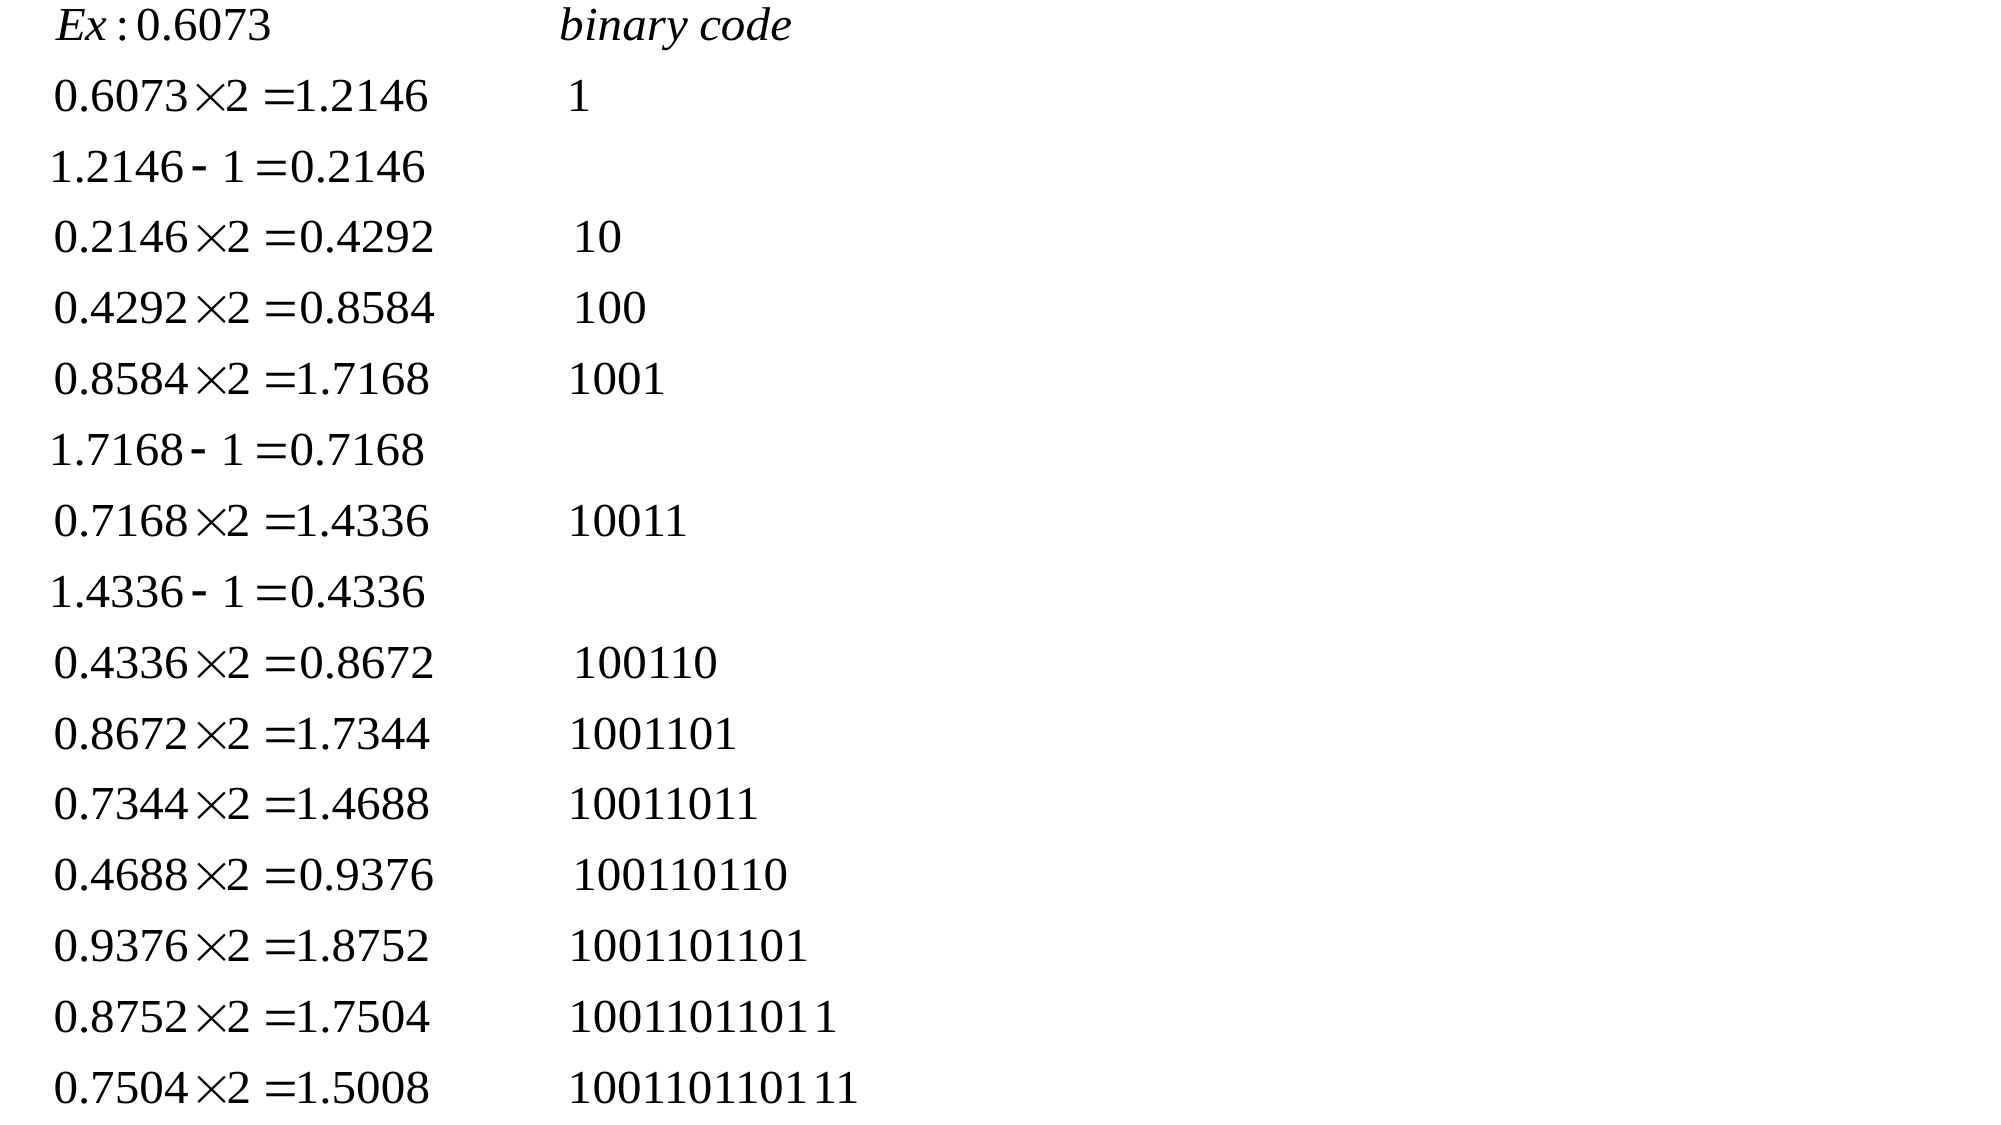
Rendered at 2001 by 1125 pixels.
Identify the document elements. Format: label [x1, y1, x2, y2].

list [46, 0, 865, 1125]
